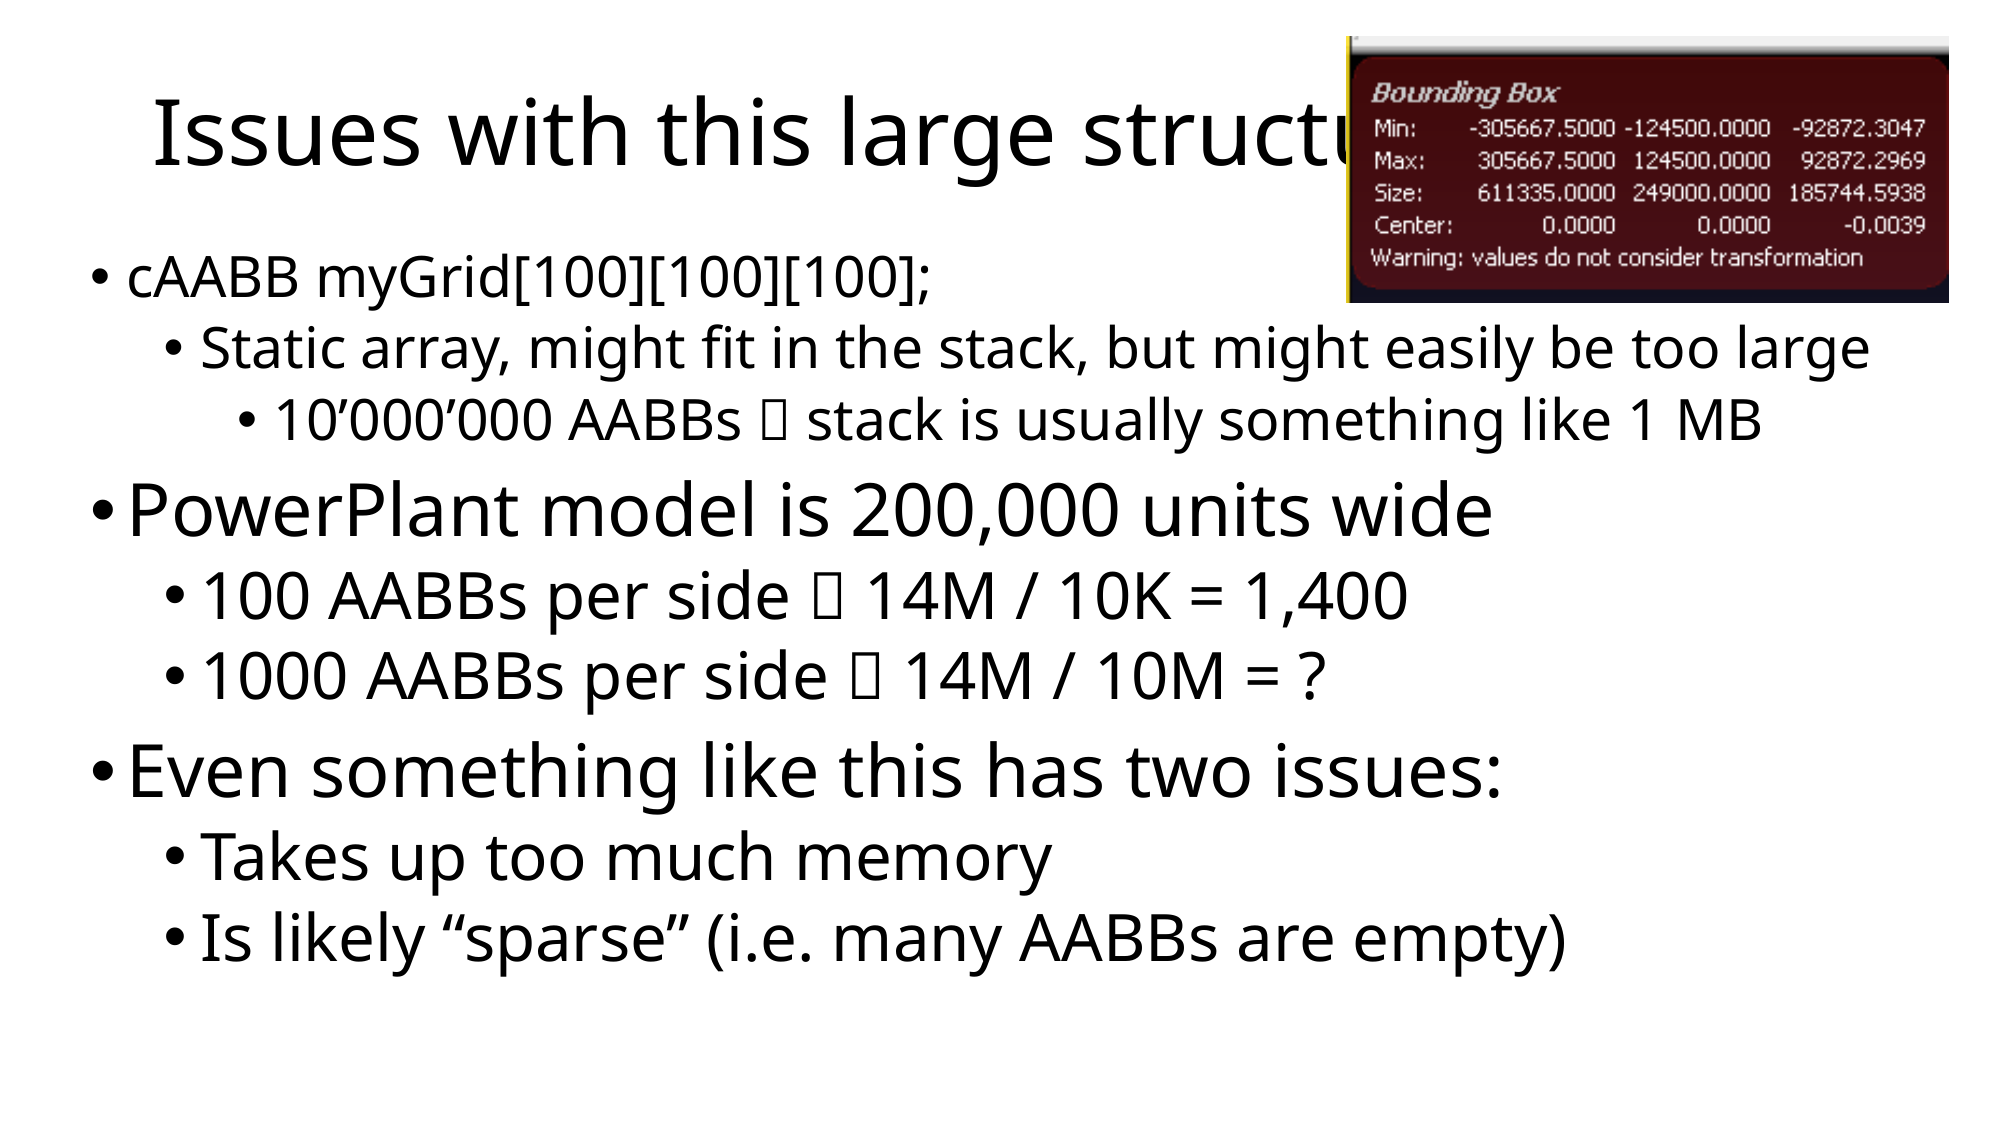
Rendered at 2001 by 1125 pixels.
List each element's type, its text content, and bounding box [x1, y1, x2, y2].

picture [1346, 35, 1949, 304]
title Issues with this large structure [137, 59, 1346, 213]
list cAABB myGrid[100][100][100]; Static array, might fit in the stack, but might easily be too large 10’000’000 AABBs  stack is usually something like 1 MB PowerPlant model is 200,000 units wide 100 AABBs per side  14M / 10K = 1,400 1000 AABBs per side  14M / 10M = ? Even something like this has two issues: Takes up too much memory Is likely “sparse” (i.e. many AABBs are empty) [75, 240, 1924, 1045]
